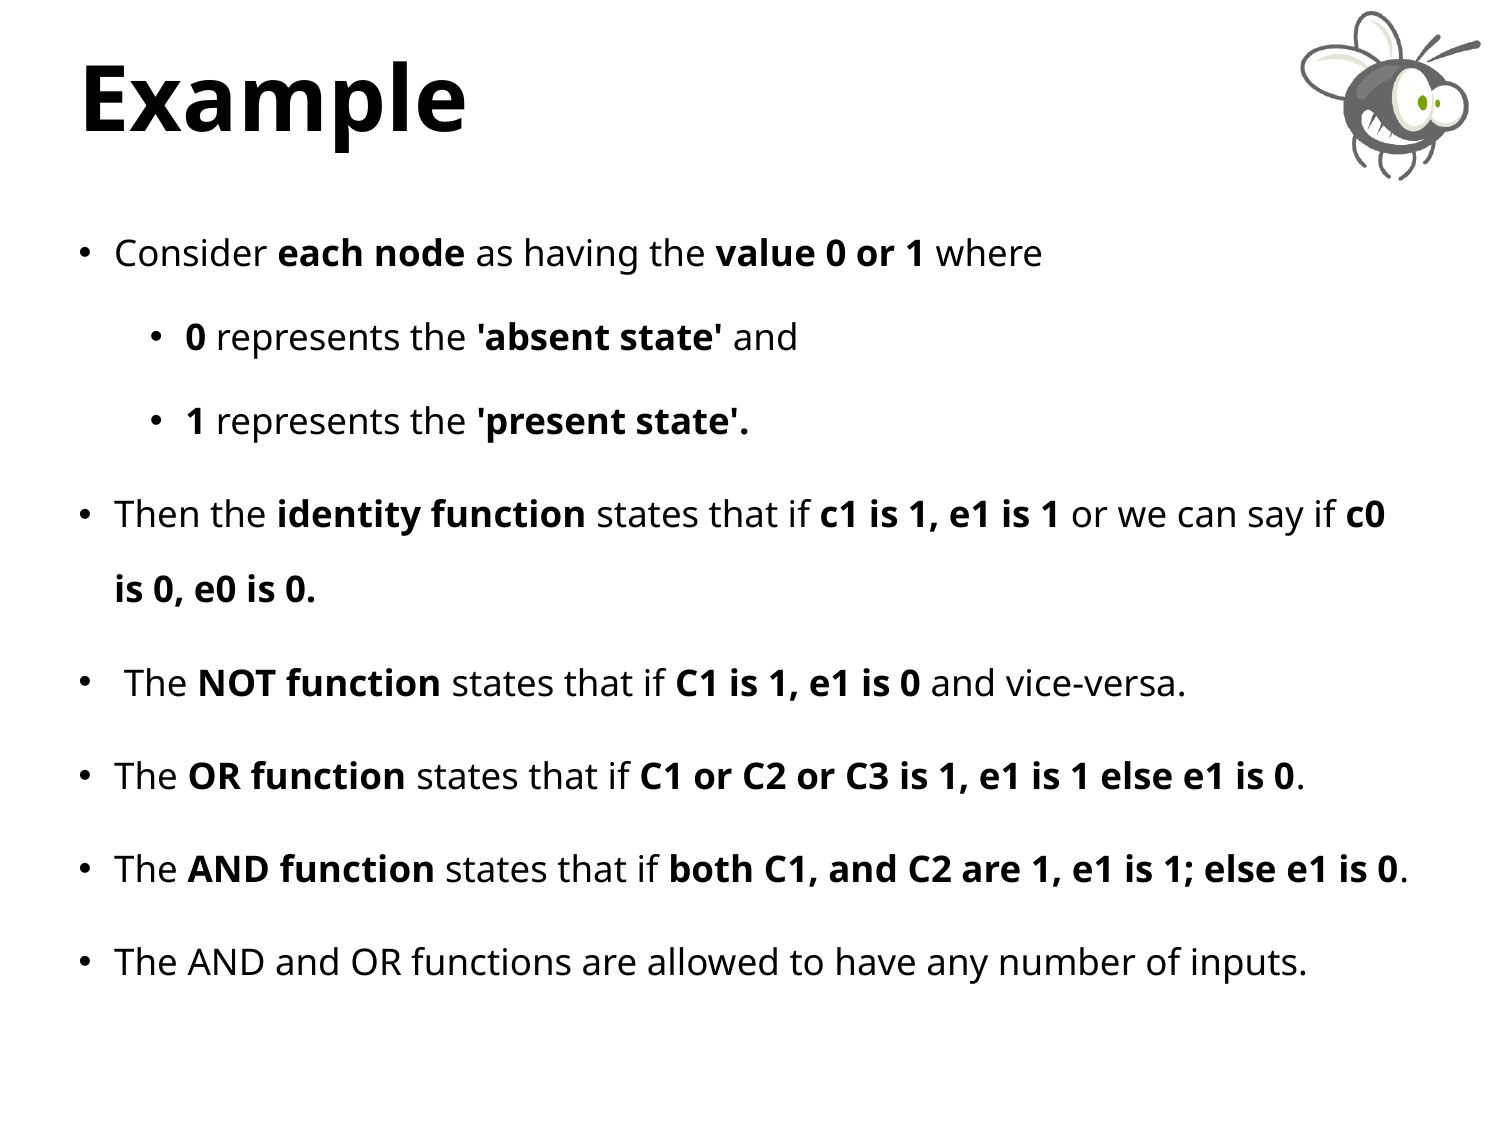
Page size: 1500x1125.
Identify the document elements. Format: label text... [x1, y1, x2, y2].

list Consider each node as having the value 0 or 1 where 0 represents the 'absent state' and 1 represents the 'present state'. Then the identity function states that if c1 is 1, e1 is 1 or we can say if c0 is 0, e0 is 0. The NOT function states that if C1 is 1, e1 is 0 and vice-versa. The OR function states that if C1 or C2 or C3 is 1, e1 is 1 else e1 is 0. The AND function states that if both C1, and C2 are 1, e1 is 1; else e1 is 0. The AND and OR functions are allowed to have any number of inputs. [63, 191, 1437, 1074]
title Example [63, 43, 1437, 161]
picture [1291, 1, 1488, 187]
